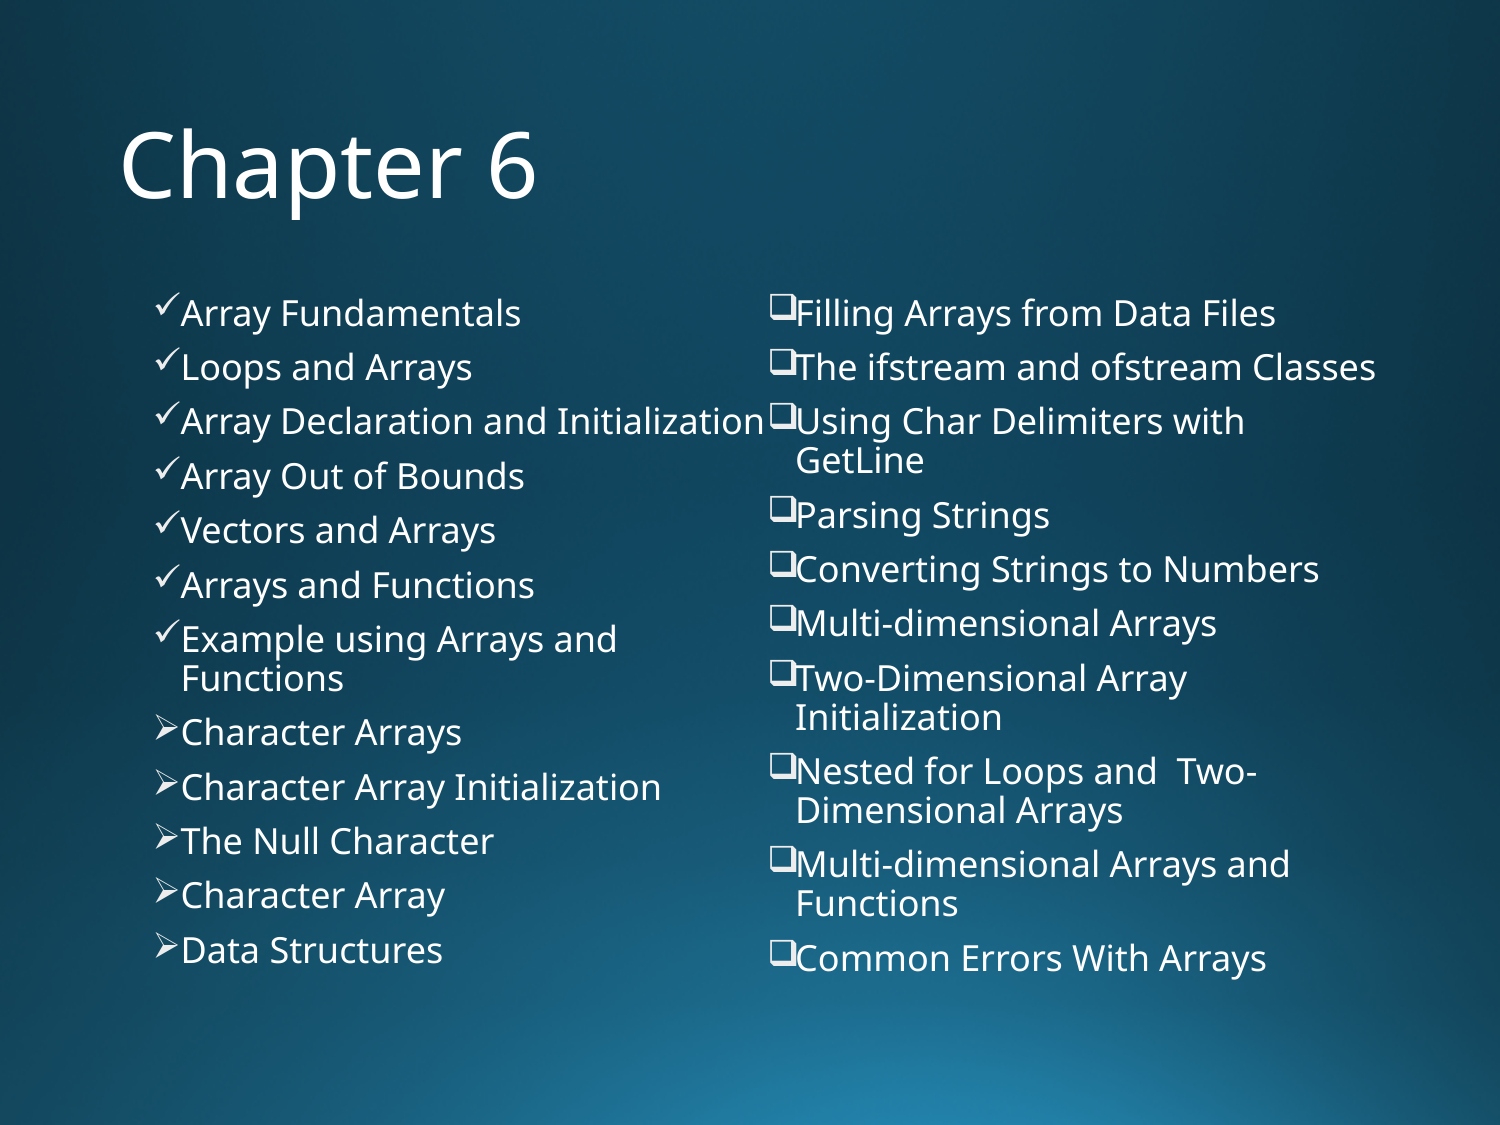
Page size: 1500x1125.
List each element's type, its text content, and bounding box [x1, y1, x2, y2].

list Array Fundamentals Loops and Arrays Array Declaration and Initialization Array Out of Bounds Vectors and Arrays Arrays and Functions Example using Arrays and Functions Character Arrays Character Array Initialization The Null Character Character Array Data Structures Filling Arrays from Data Files The ifstream and ofstream Classes Using Char Delimiters with GetLine Parsing Strings Converting Strings to Numbers Multi-dimensional Arrays Two-Dimensional Array Initialization Nested for Loops and Two-Dimensional Arrays Multi-dimensional Arrays and Functions Common Errors With Arrays [137, 287, 1397, 1002]
picture [0, 0, 1500, 1125]
title Chapter 6 [103, 59, 1397, 278]
